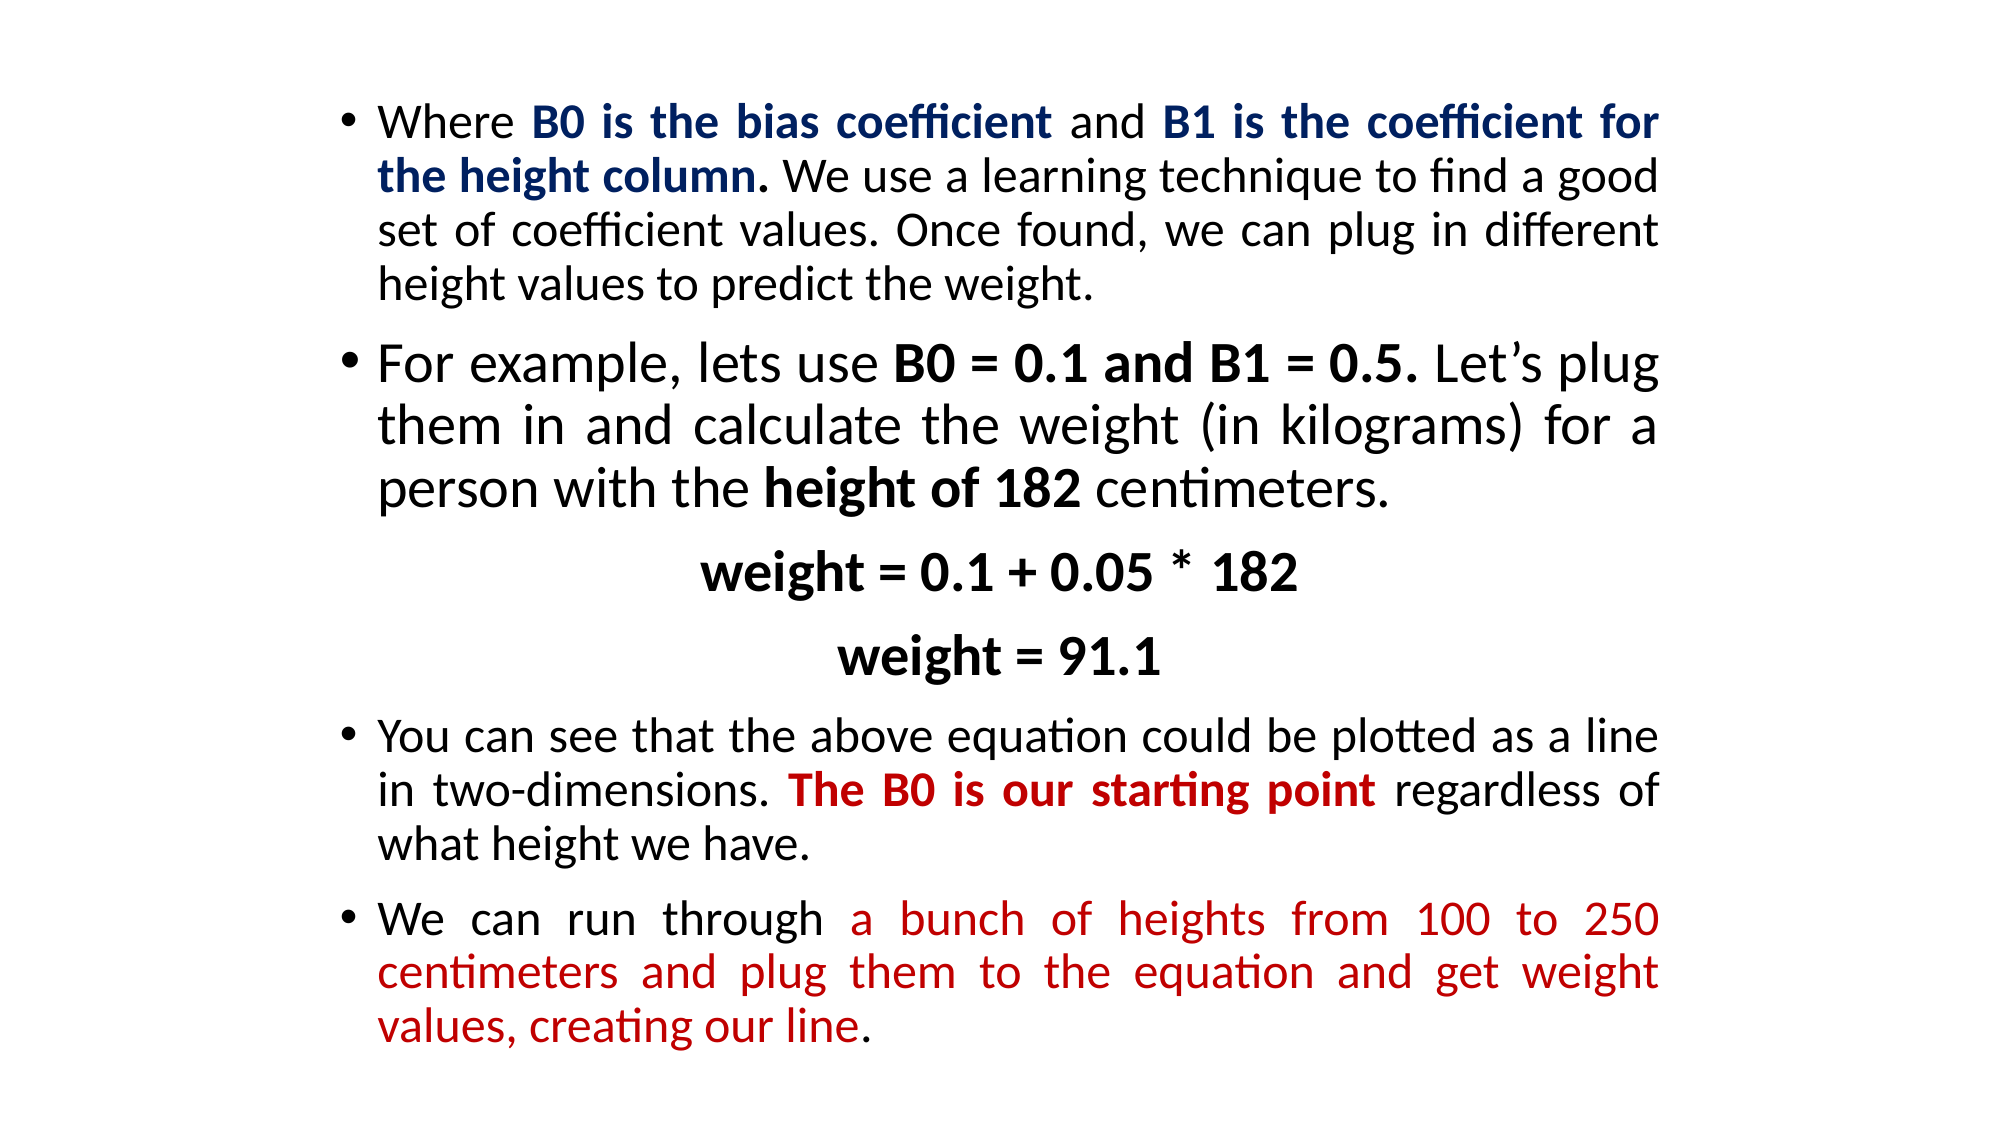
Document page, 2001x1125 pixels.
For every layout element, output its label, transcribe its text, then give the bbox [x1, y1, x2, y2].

list Where B0 is the bias coefficient and B1 is the coefficient for the height column. We use a learning technique to find a good set of coefficient values. Once found, we can plug in different height values to predict the weight. For example, lets use B0 = 0.1 and B1 = 0.5. Let’s plug them in and calculate the weight (in kilograms) for a person with the height of 182 centimeters. weight = 0.1 + 0.05 * 182 weight = 91.1 You can see that the above equation could be plotted as a line in two-dimensions. The B0 is our starting point regardless of what height we have. We can run through a bunch of heights from 100 to 250 centimeters and plug them to the equation and get weight values, creating our line. [324, 87, 1675, 1125]
